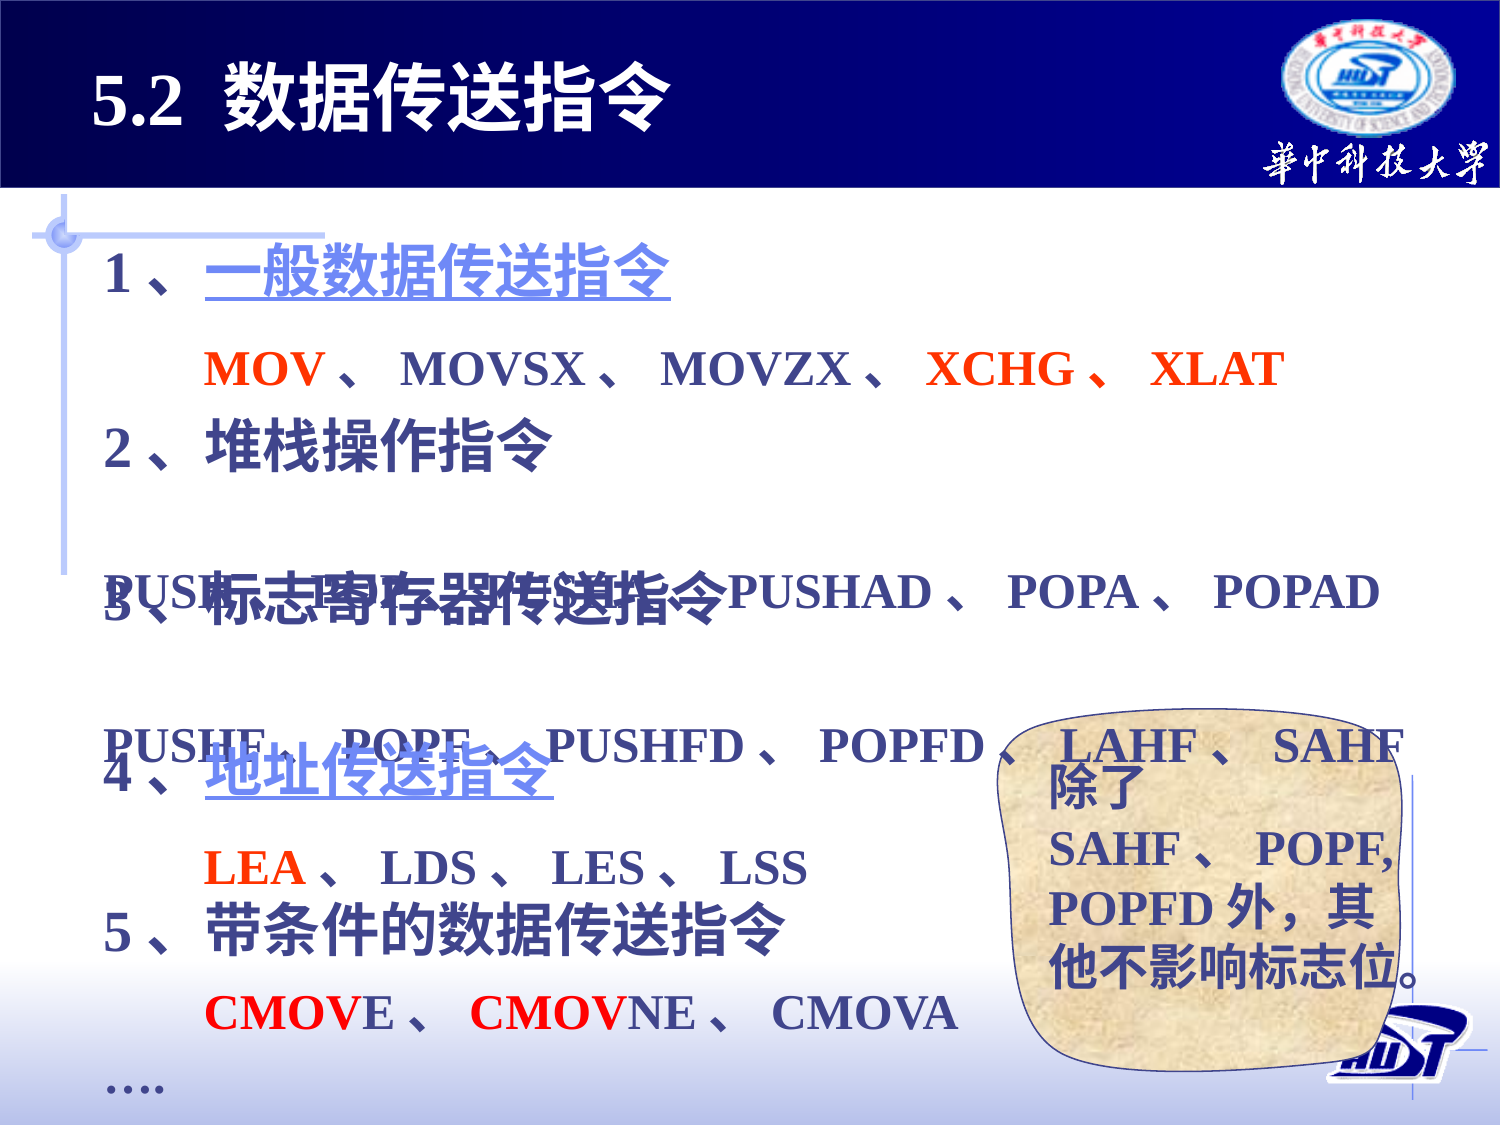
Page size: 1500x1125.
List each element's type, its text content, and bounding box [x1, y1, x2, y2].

picture [1262, 140, 1488, 185]
picture [1281, 19, 1456, 138]
text_box 除了SAHF、POPF,POPFD外，其他不影响标志位。 [1033, 747, 1439, 1003]
text_box 5.2 数据传送指令 [76, 42, 940, 148]
text_box 1、一般数据传送指令 MOV、MOVSX、MOVZX、XCHG、XLAT [88, 234, 1374, 399]
text_box [997, 773, 1392, 1072]
text_box 5、带条件的数据传送指令 CMOVE、CMOVNE、CMOVA …. [88, 893, 1018, 1104]
text_box 3、标志寄存器传送指令 PUSHF、POPF、PUSHFD、POPFD、LAHF、SAHF [88, 562, 1489, 773]
text_box 4、地址传送指令 LEA、LDS、LES、LSS [88, 733, 981, 893]
text_box 2、堆栈操作指令 PUSH、POP、PUSHA、PUSHAD、POPA、POPAD [88, 408, 1447, 562]
